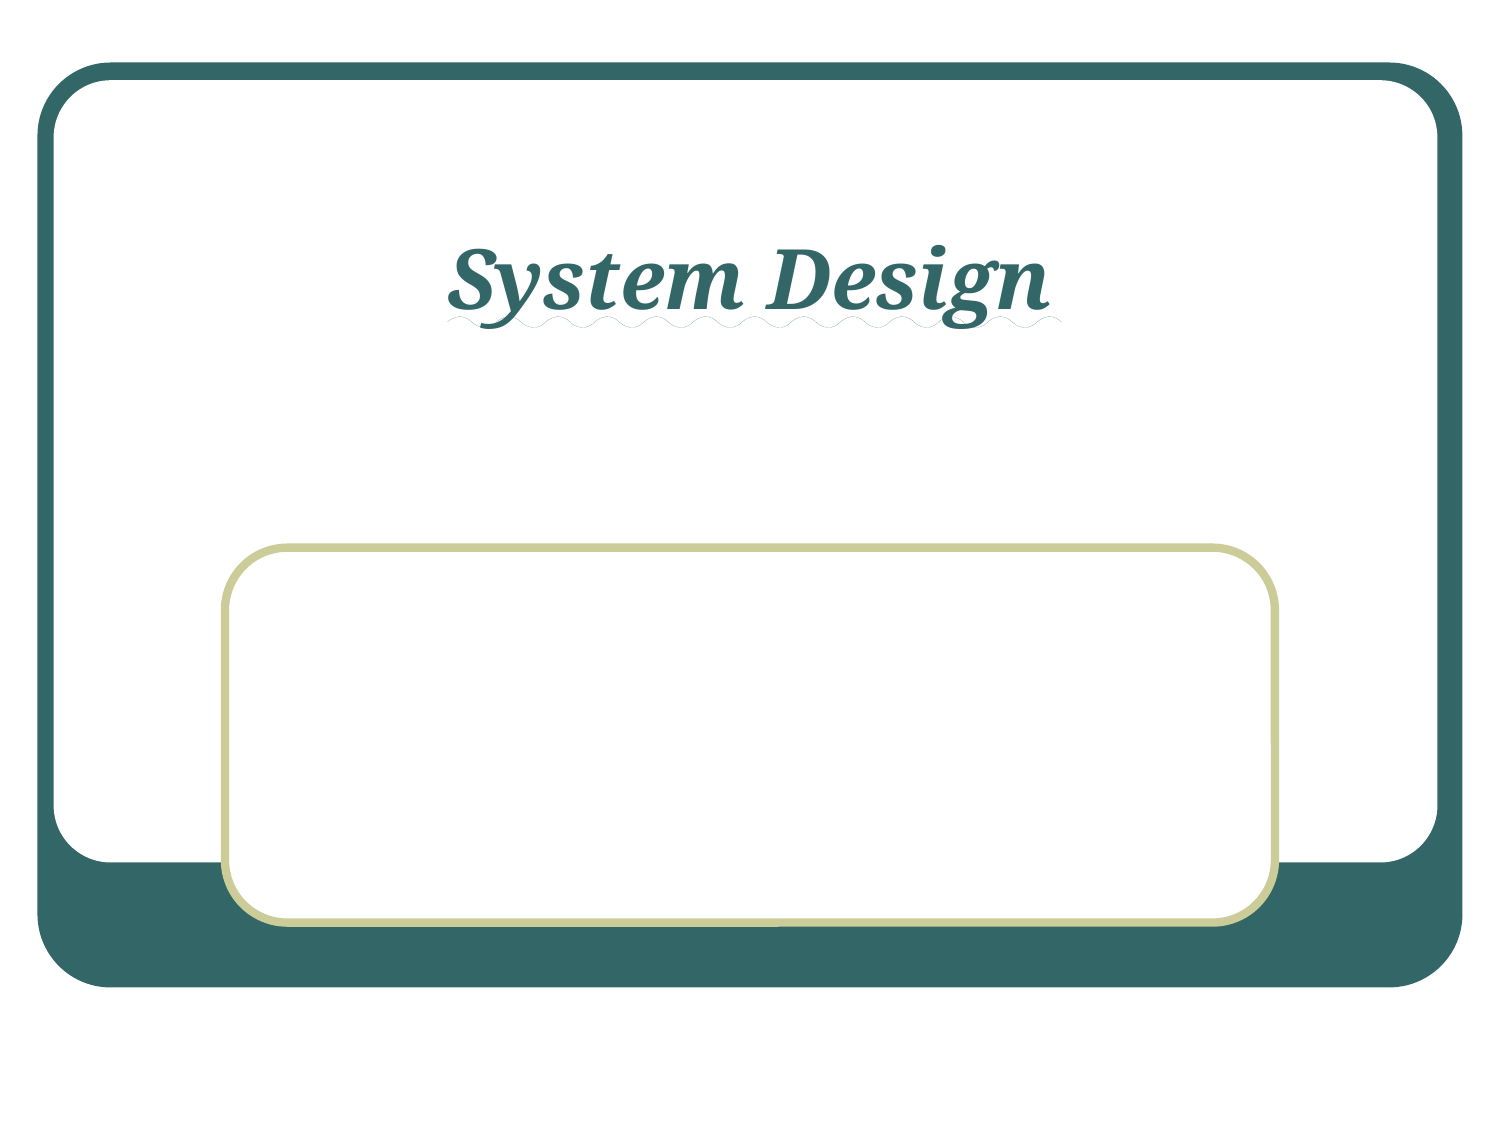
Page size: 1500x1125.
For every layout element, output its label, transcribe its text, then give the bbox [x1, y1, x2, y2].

title System Design [112, 140, 1388, 513]
